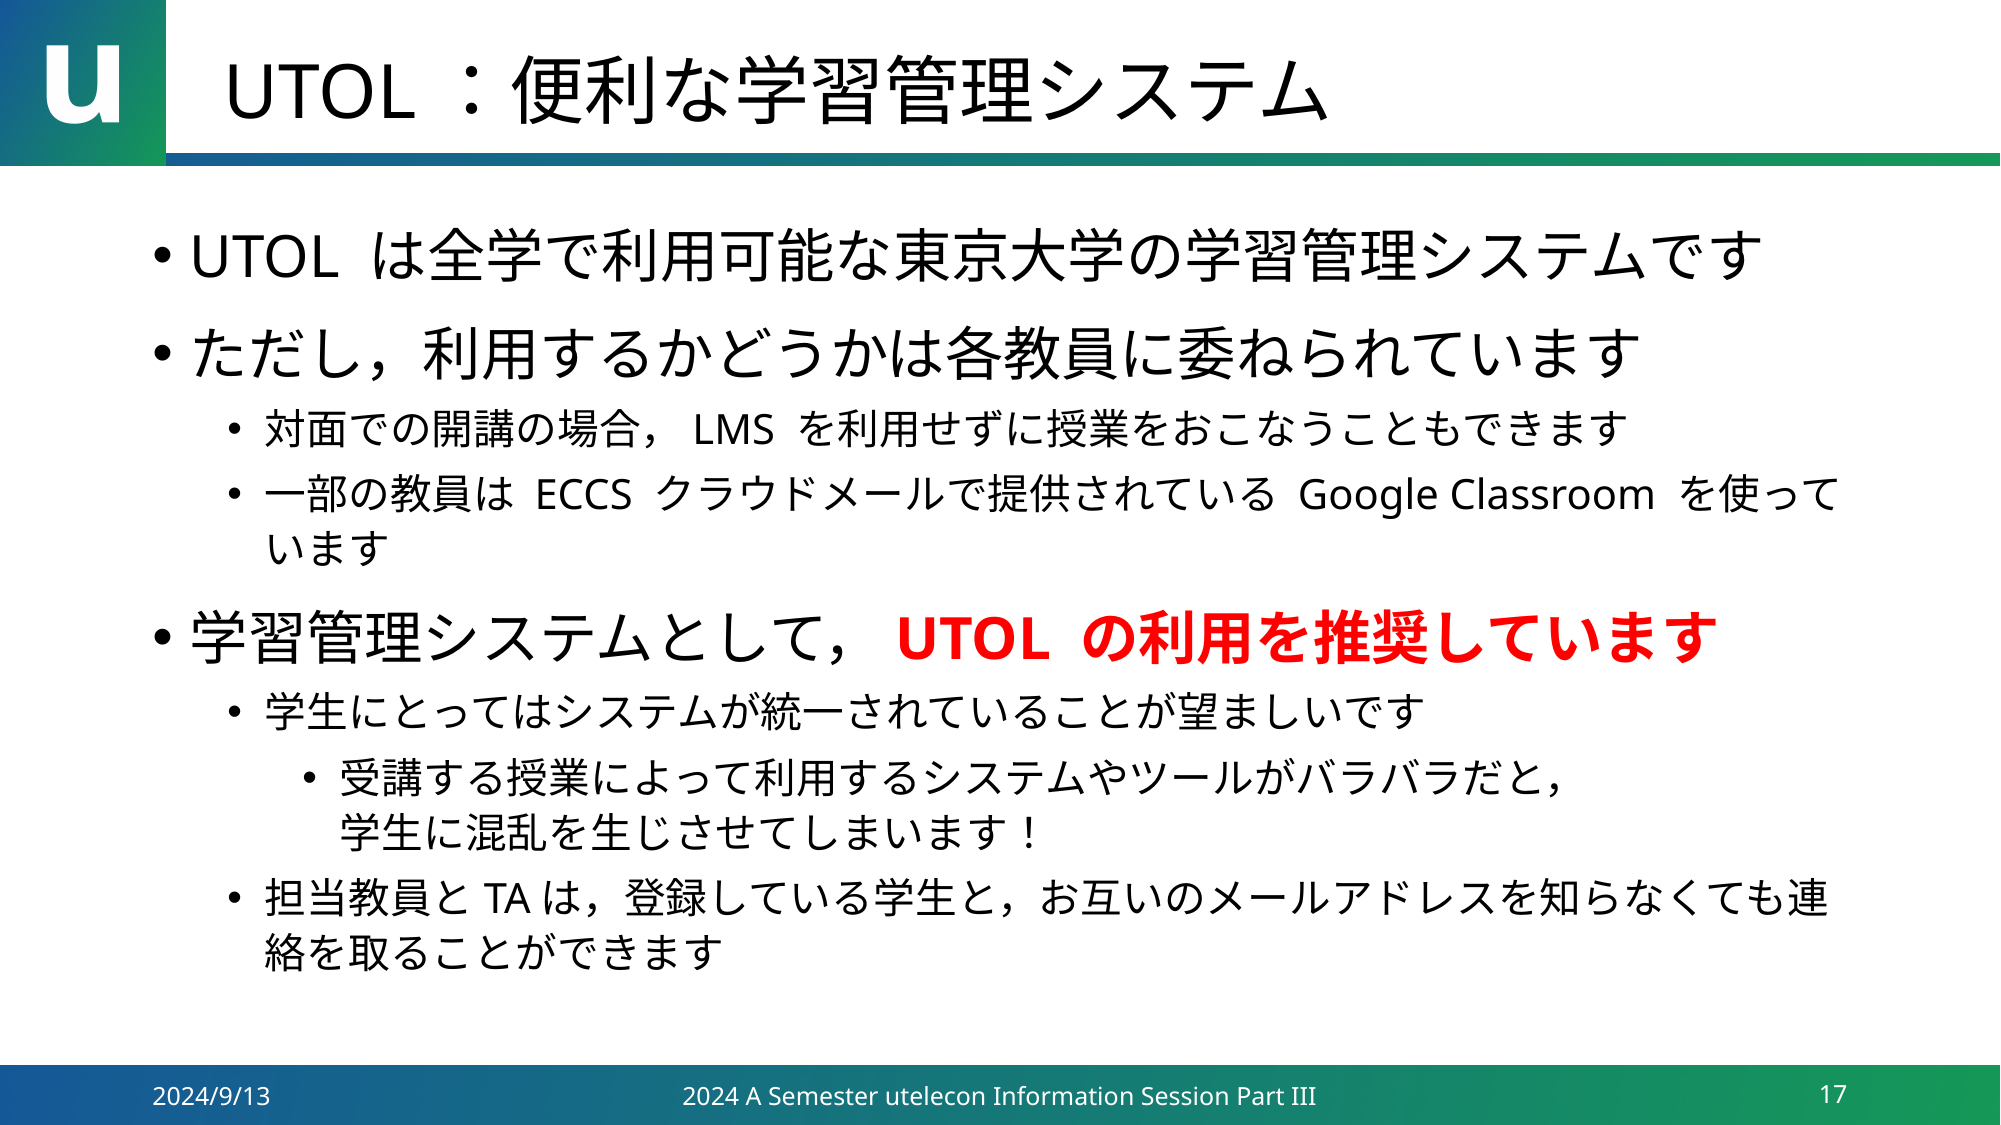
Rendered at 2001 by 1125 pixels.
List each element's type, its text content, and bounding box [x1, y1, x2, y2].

title UTOL：便利な学習管理システム [208, 35, 1863, 154]
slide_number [137, 1074, 588, 1117]
picture [0, 1065, 2000, 1125]
footer 2024 A Semester utelecon Information Session Part III [607, 1074, 1393, 1117]
list UTOL は全学で利用可能な東京大学の学習管理システムです ただし，利用するかどうかは各教員に委ねられています 対面での開講の場合，LMS を利用せずに授業をおこなうこともできます 一部の教員は ECCS クラウドメールで提供されている Google Classroom を使っています 学習管理システムとして，UTOL の利用を推奨しています 学生にとってはシステムが統一されていることが望ましいです 受講する授業によって利用するシステムやツールがバラバラだと， 学生に混乱を生じさせてしまいます！ 担当教員とTAは，登録している学生と，お互いのメールアドレスを知らなくても連絡を取ることができます [137, 205, 1863, 1055]
slide_number 17 [1412, 1074, 1863, 1117]
picture [0, 0, 2000, 166]
